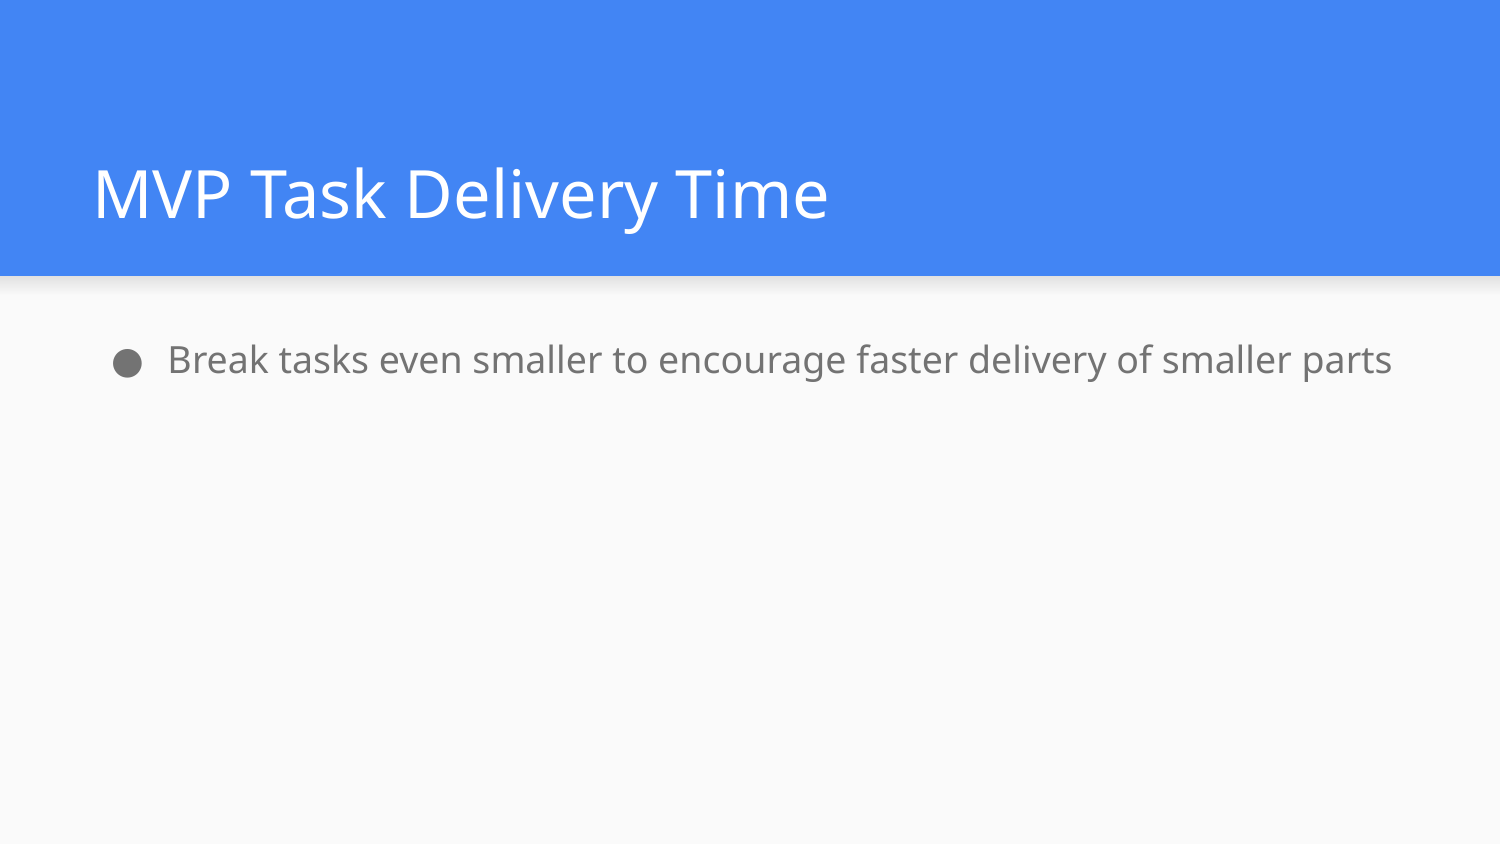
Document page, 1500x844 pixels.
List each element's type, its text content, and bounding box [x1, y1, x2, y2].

title MVP Task Delivery Time [77, 121, 1427, 248]
list Break tasks even smaller to encourage faster delivery of smaller parts [77, 314, 1427, 760]
